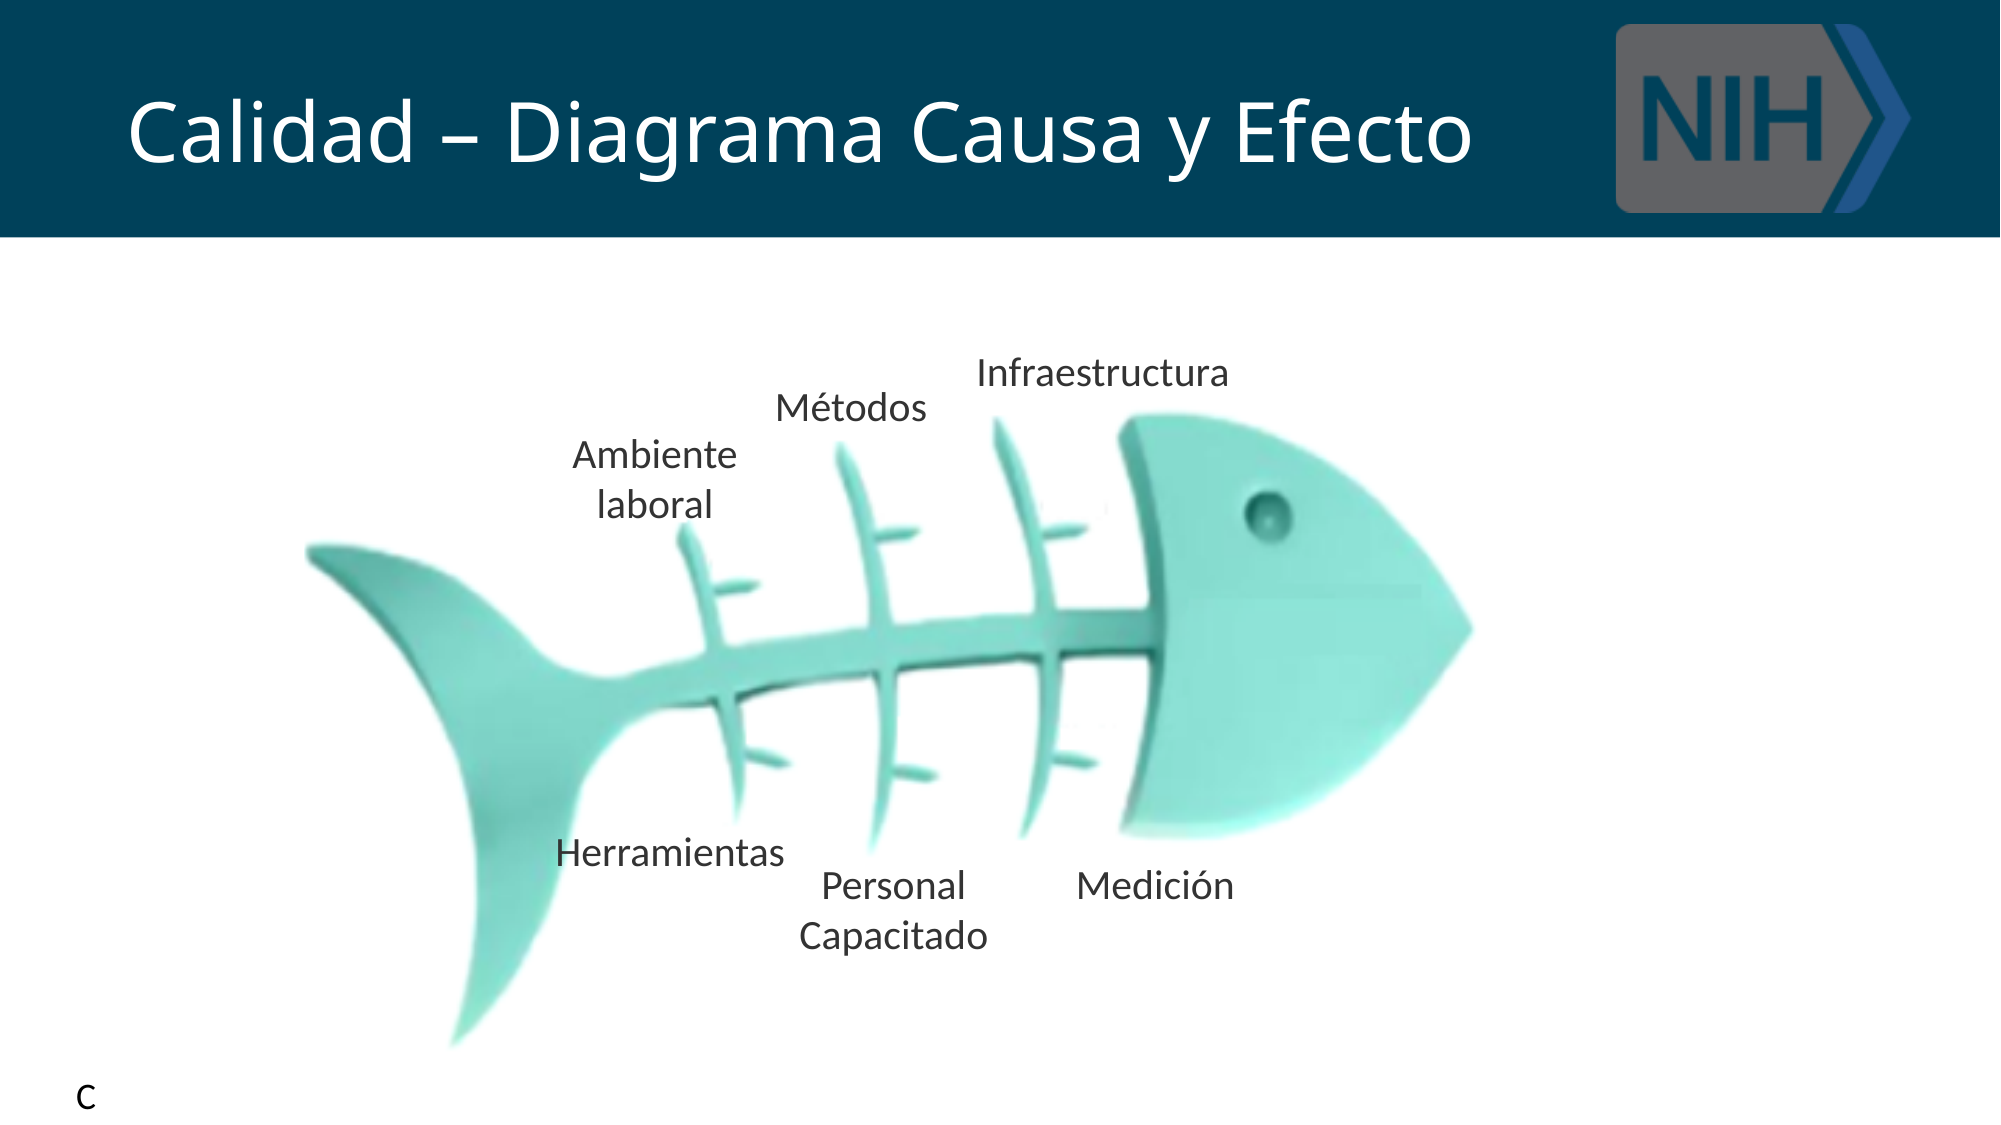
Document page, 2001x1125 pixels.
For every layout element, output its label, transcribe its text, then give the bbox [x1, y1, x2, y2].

picture [1836, 25, 1910, 212]
text_box Calidad – Diagrama Causa y Efecto [111, 42, 1615, 193]
picture [303, 330, 1484, 1054]
picture [1616, 25, 1872, 212]
text_box [0, 0, 2000, 238]
text_box C [61, 1064, 133, 1125]
